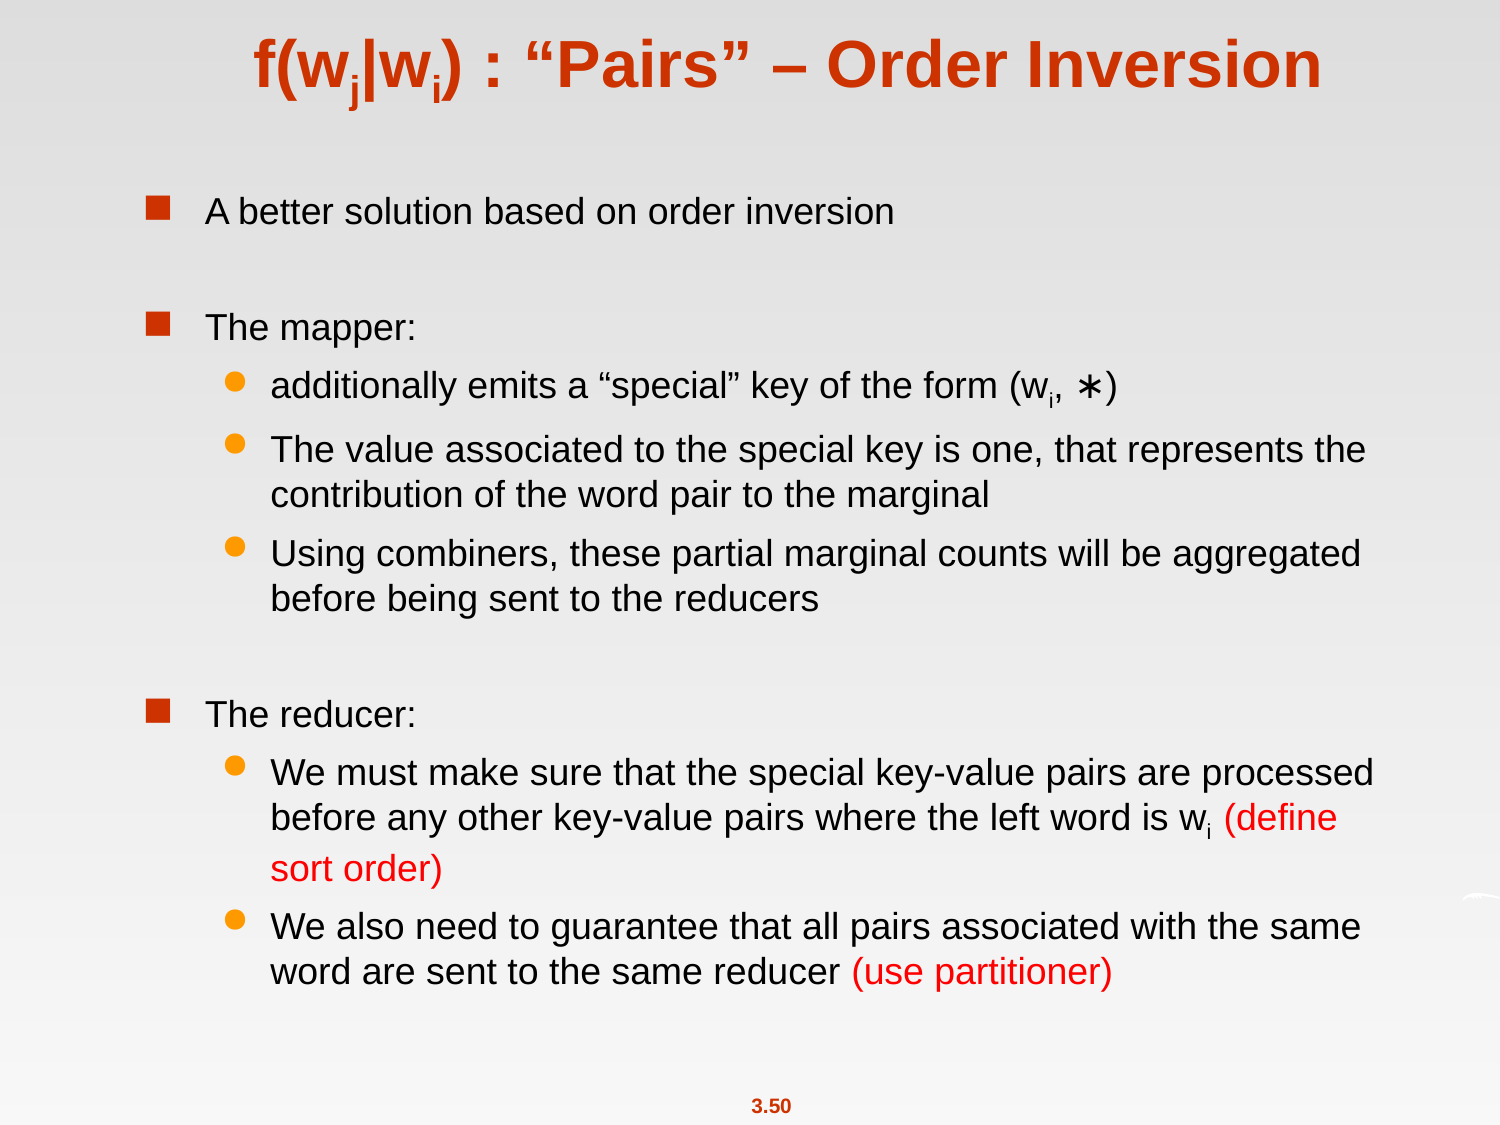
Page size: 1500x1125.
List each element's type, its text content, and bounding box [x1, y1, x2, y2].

title f(wj|wi) : “Pairs” – Order Inversion [126, 19, 1451, 120]
list A better solution based on order inversion The mapper: additionally emits a “special” key of the form (wi, ∗) The value associated to the special key is one, that represents the contribution of the word pair to the marginal Using combiners, these partial marginal counts will be aggregated before being sent to the reducers The reducer: We must make sure that the special key-value pairs are processed before any other key-value pairs where the left word is wi (define sort order) We also need to guarantee that all pairs associated with the same word are sent to the same reducer (use partitioner) [133, 179, 1391, 984]
